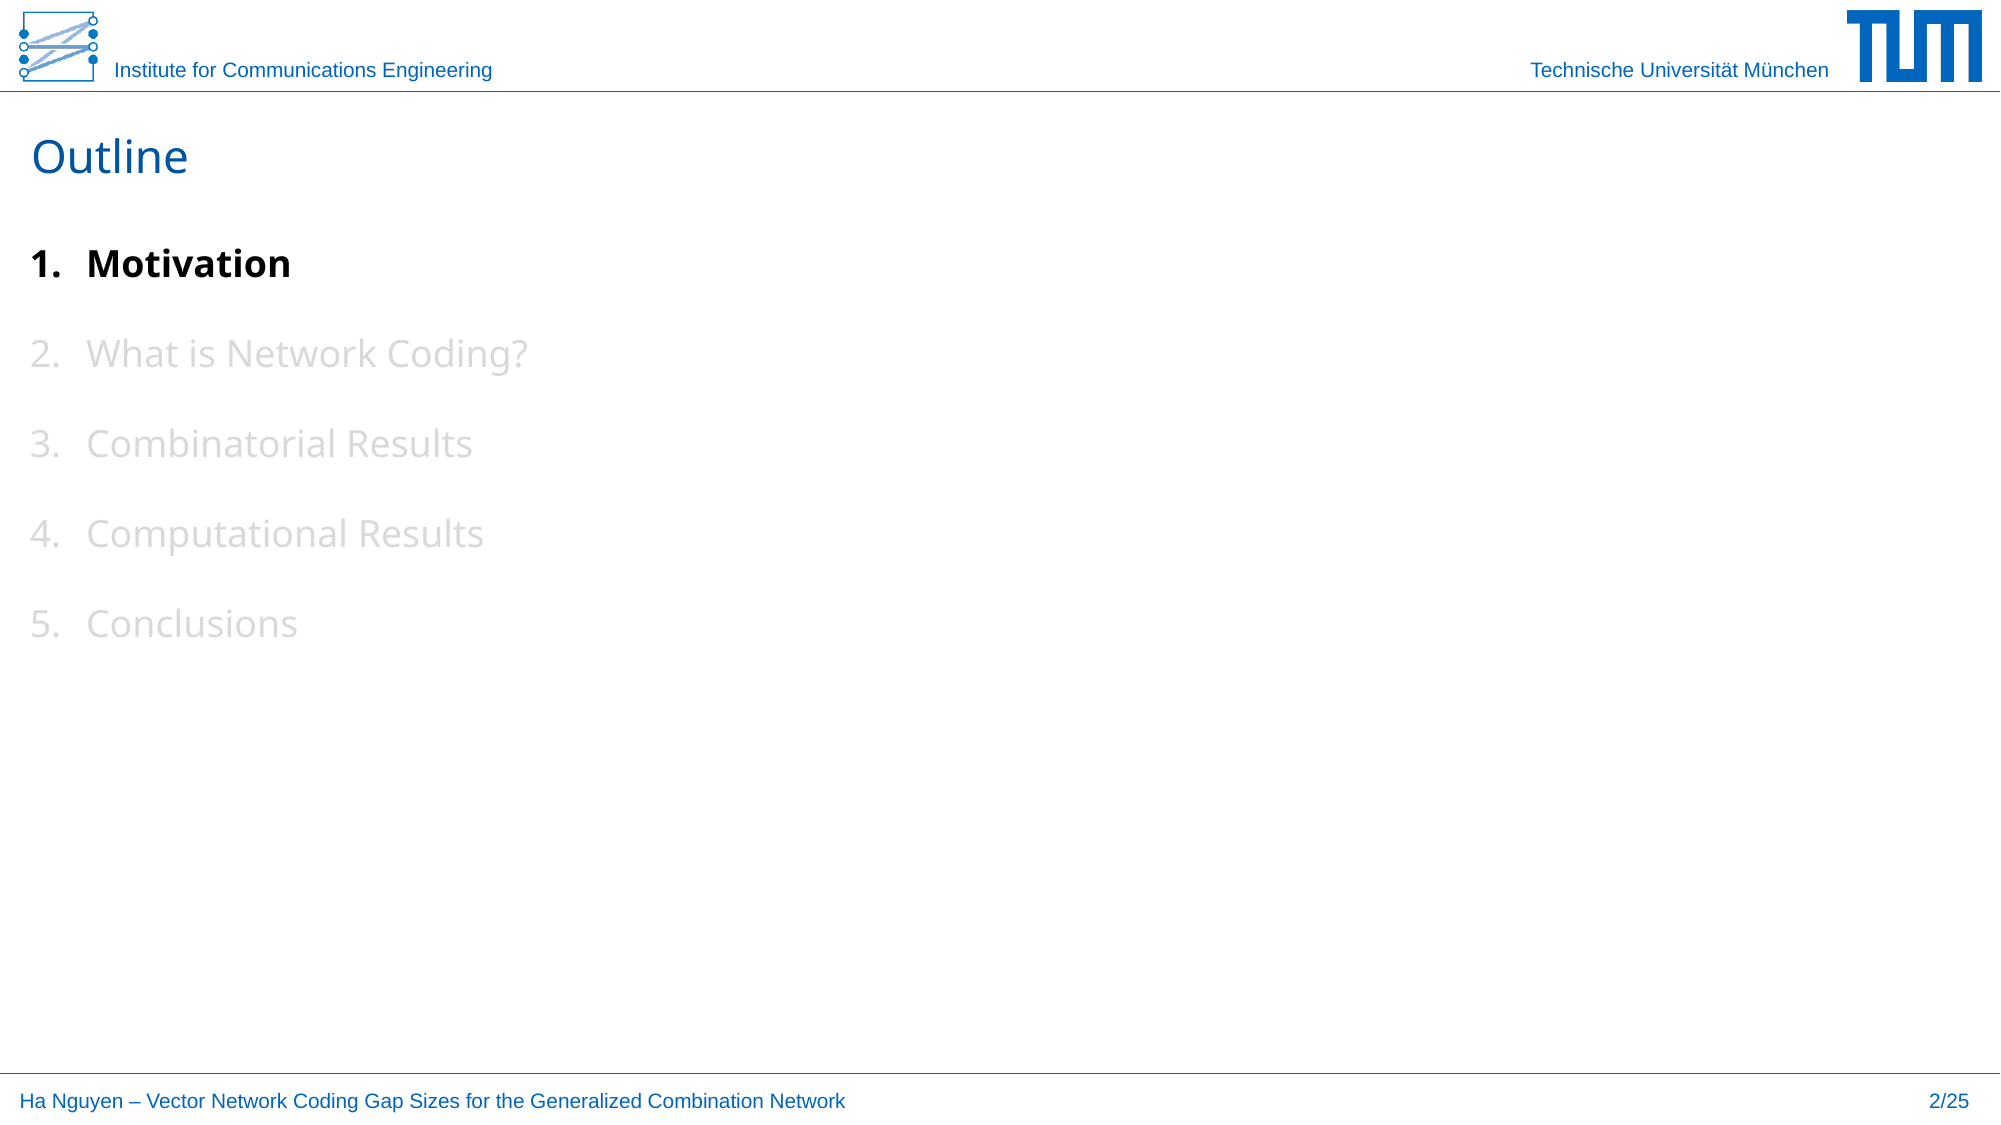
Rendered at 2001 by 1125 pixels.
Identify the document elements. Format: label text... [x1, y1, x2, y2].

text_box 2/25 [1914, 1080, 1985, 1120]
text_box Motivation What is Network Coding? Combinatorial Results Computational Results Conclusions [14, 232, 544, 653]
text_box Institute for Communications Engineering [99, 49, 508, 89]
text_box Ha Nguyen – Vector Network Coding Gap Sizes for the Generalized Combination Network [4, 1080, 861, 1120]
text_box Technische Universität München [1515, 49, 1845, 89]
picture [1846, 10, 1982, 82]
text_box Outline [16, 120, 204, 191]
picture [18, 10, 98, 82]
